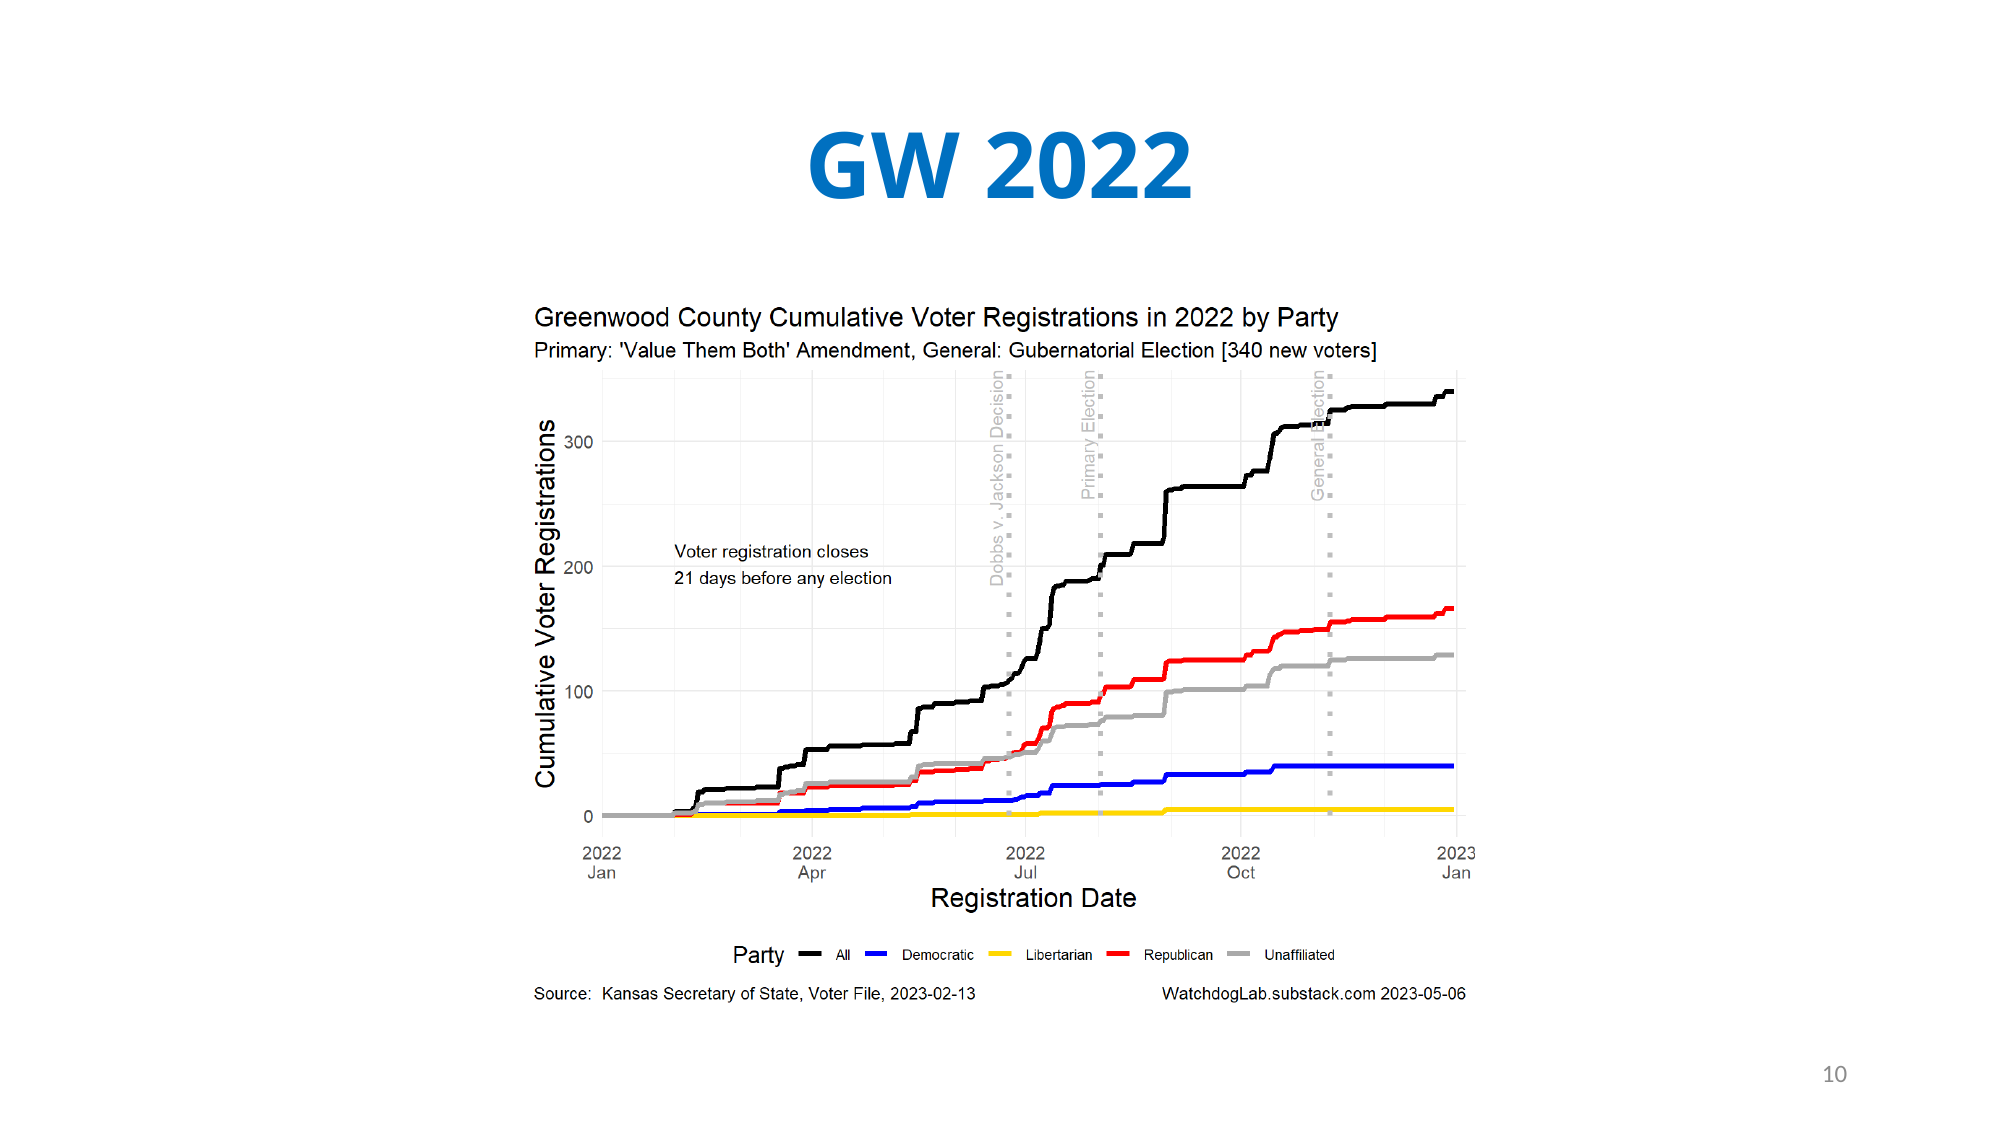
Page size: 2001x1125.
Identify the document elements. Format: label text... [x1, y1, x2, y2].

picture [524, 297, 1475, 1011]
title GW 2022 [137, 59, 1863, 278]
slide_number ‹#› [1412, 1042, 1863, 1103]
